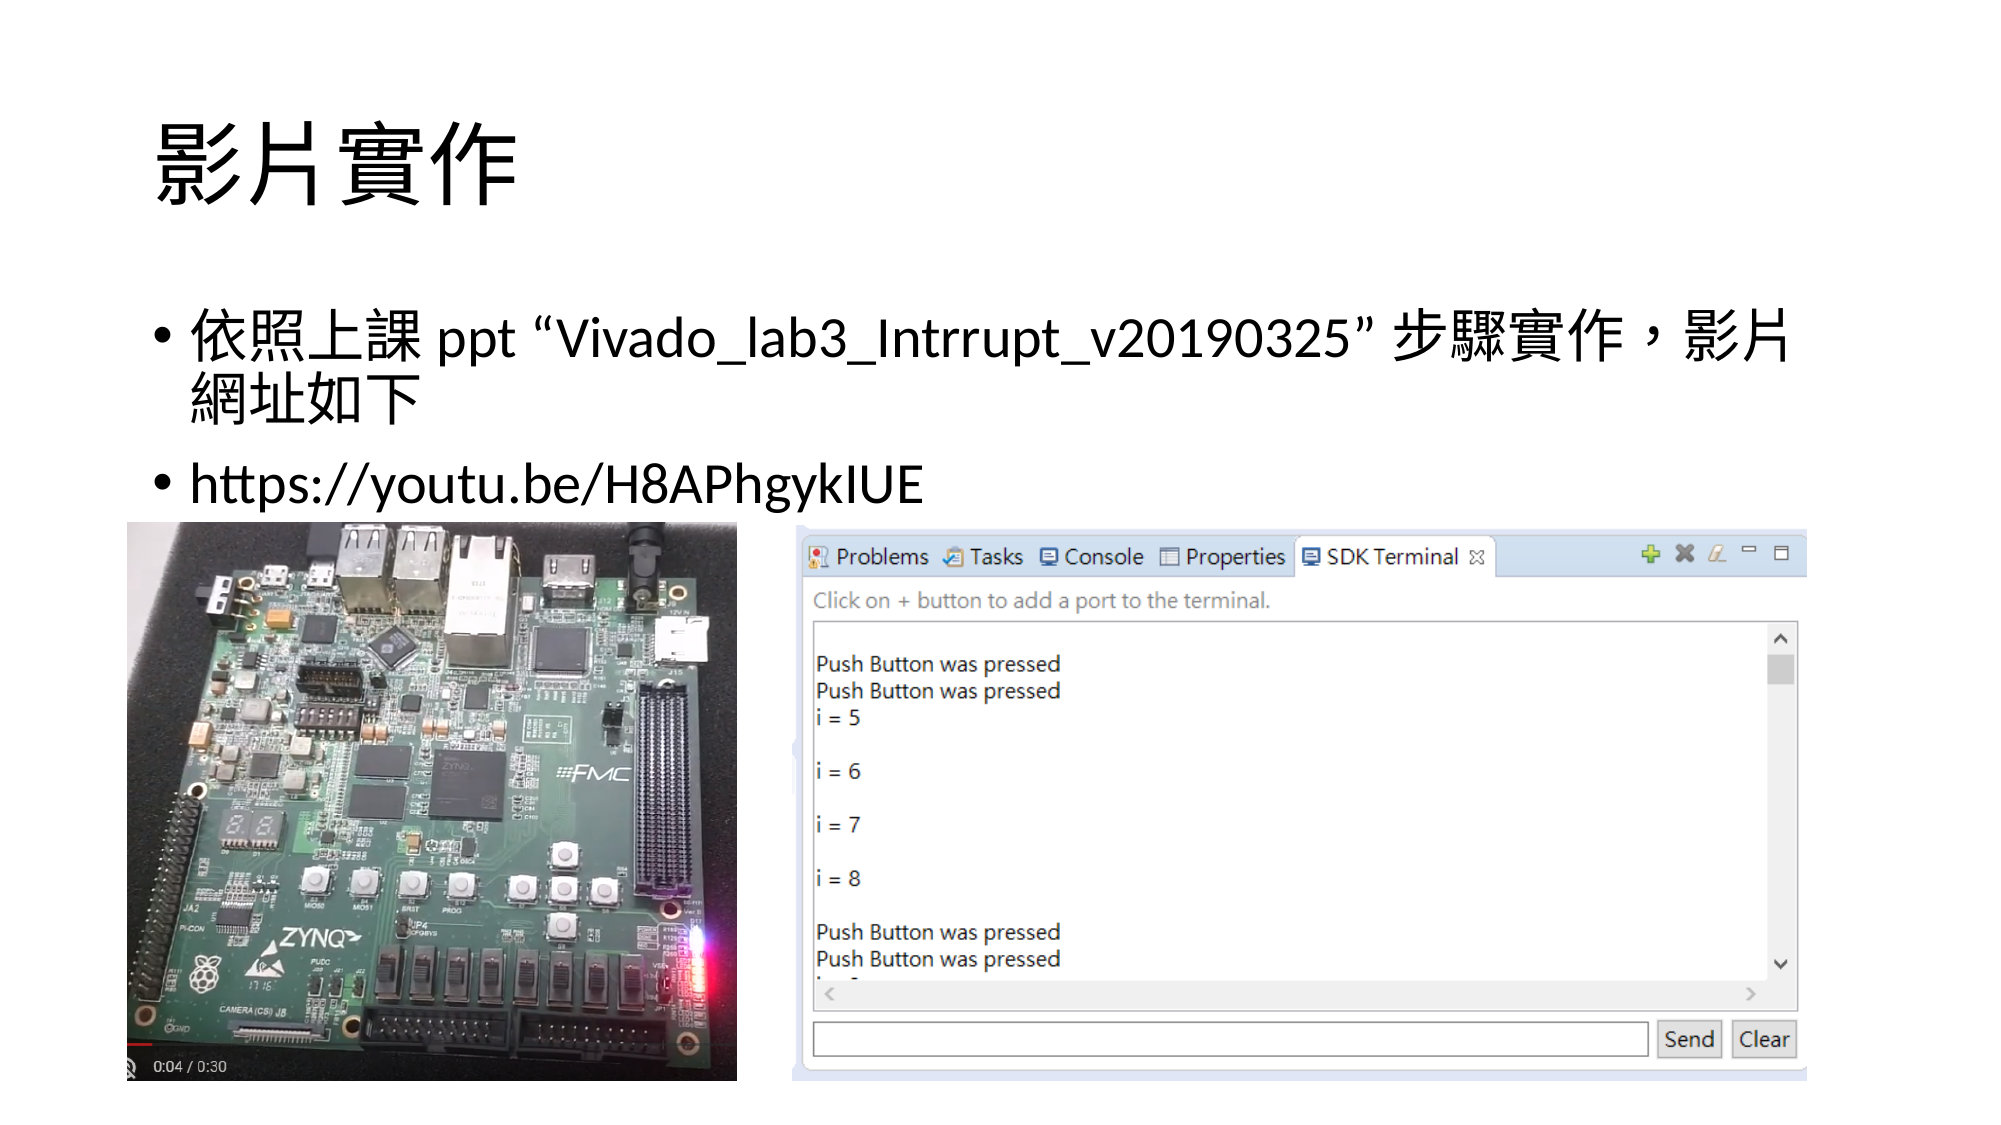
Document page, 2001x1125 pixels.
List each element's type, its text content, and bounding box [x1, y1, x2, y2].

title 影片實作 [137, 59, 1863, 278]
picture [127, 522, 737, 1081]
picture [792, 525, 1807, 1081]
list 依照上課ppt “Vivado_lab3_Intrrupt_v20190325”步驟實作，影片網址如下 https://youtu.be/H8APhgykIUE [137, 299, 1863, 1014]
